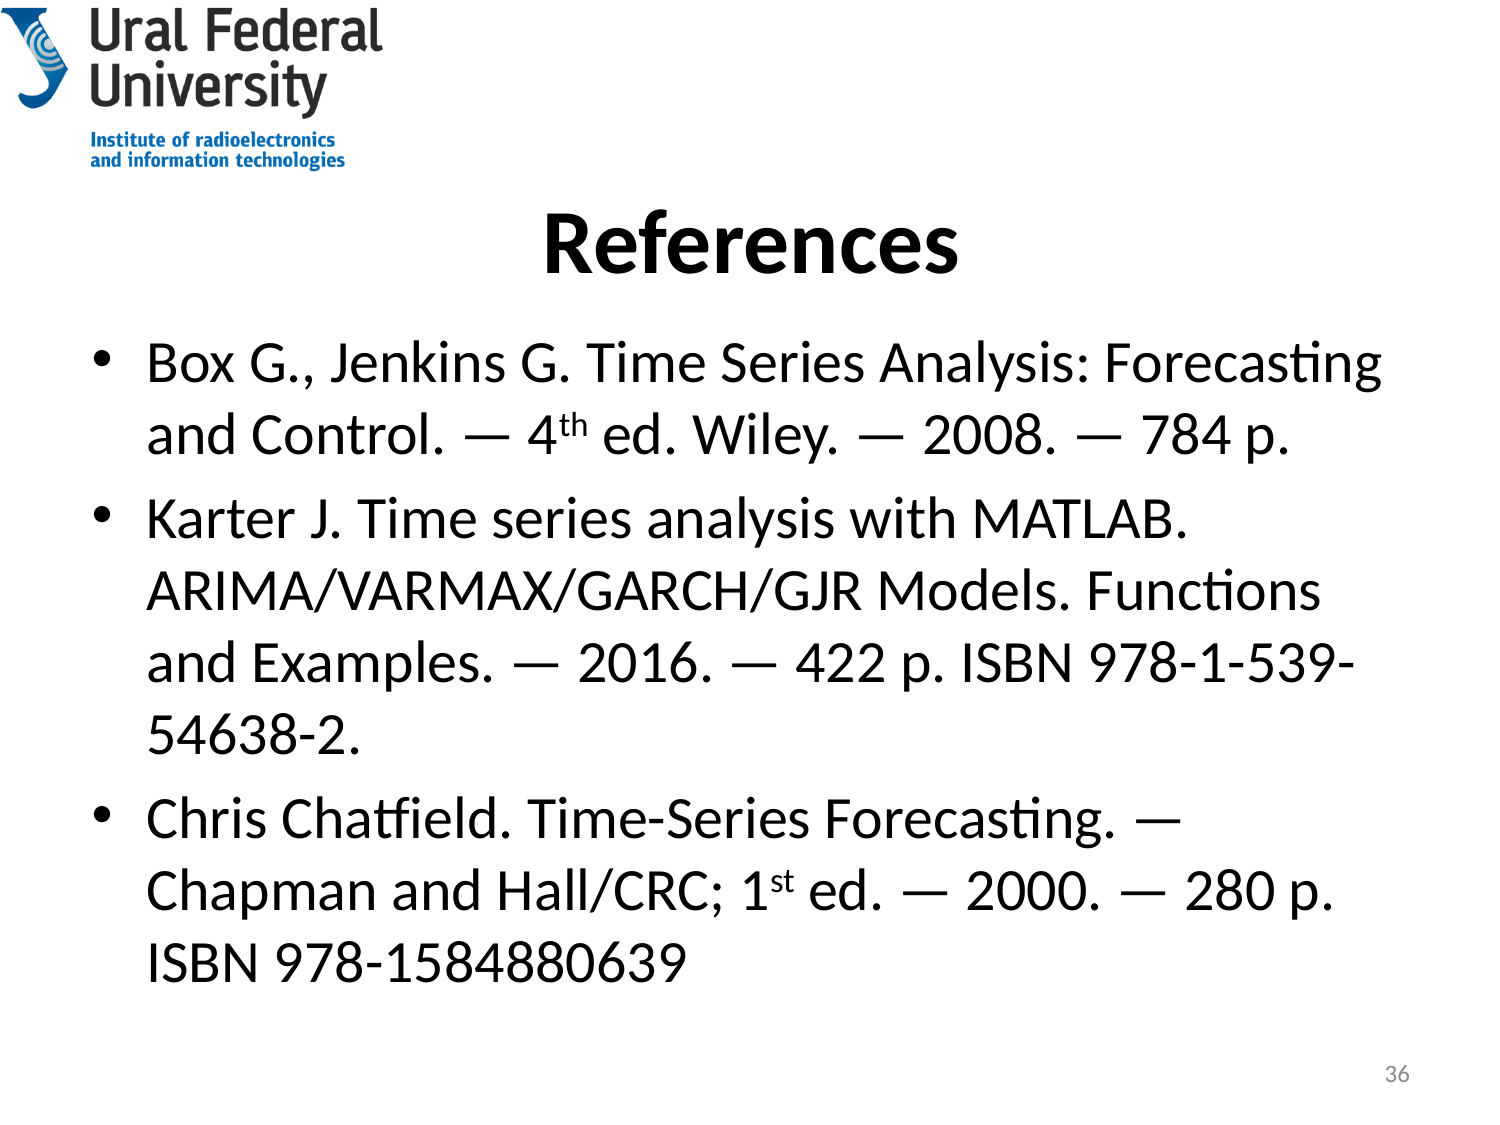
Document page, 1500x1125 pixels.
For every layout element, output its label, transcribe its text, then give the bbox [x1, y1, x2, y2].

title References [76, 172, 1427, 301]
picture [0, 0, 384, 174]
slide_number 36 [1074, 1042, 1425, 1103]
list Box G., Jenkins G. Time Series Analysis: Forecasting and Control. — 4th ed. Wiley. — 2008. — 784 p. Karter J. Time series analysis with MATLAB. ARIMA/VARMAX/GARCH/GJR Models. Functions and Examples. — 2016. — 422 p. ISBN 978-1-539-54638-2. Chris Chatfield. Time-Series Forecasting. — Chapman and Hall/CRC; 1st ed. — 2000. — 280 p. ISBN 978-1584880639 [76, 314, 1427, 1059]
